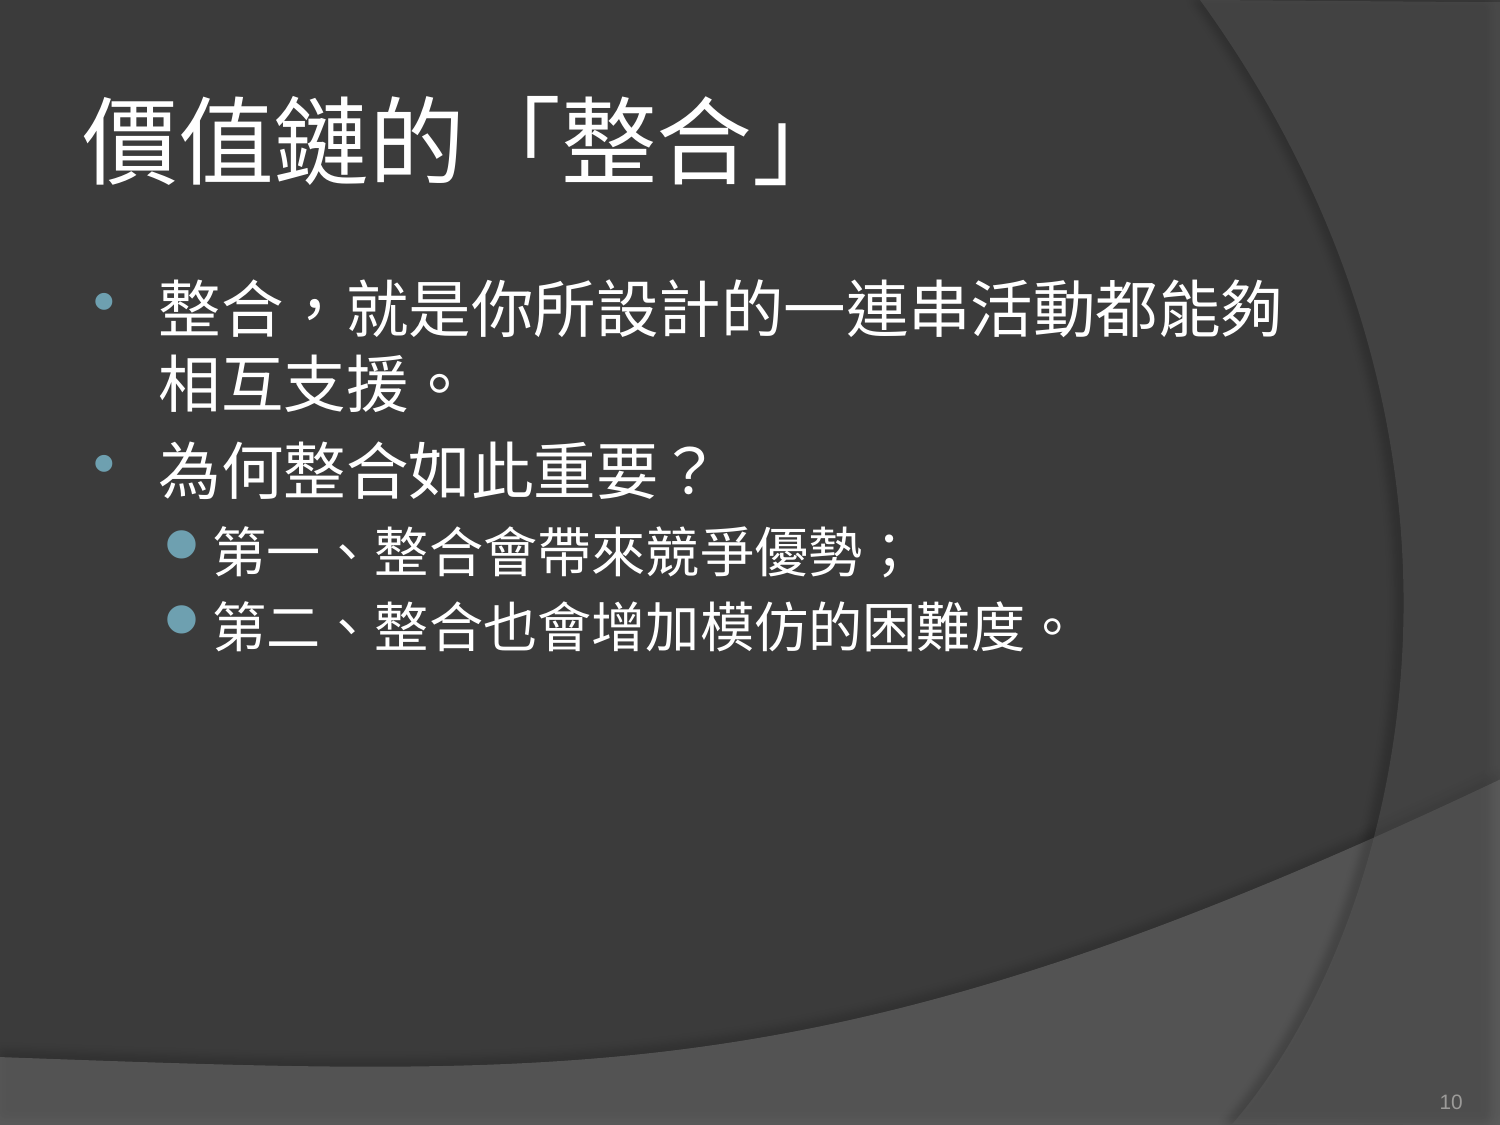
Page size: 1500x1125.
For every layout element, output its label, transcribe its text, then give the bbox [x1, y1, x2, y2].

slide_number 10 [1337, 1053, 1463, 1114]
list 整合，就是你所設計的一連串活動都能夠相互支援。 為何整合如此重要？ 第一、整合會帶來競爭優勢； 第二、整合也會增加模仿的困難度。 [75, 262, 1300, 1005]
title 價值鏈的「整合」 [75, 45, 1300, 233]
